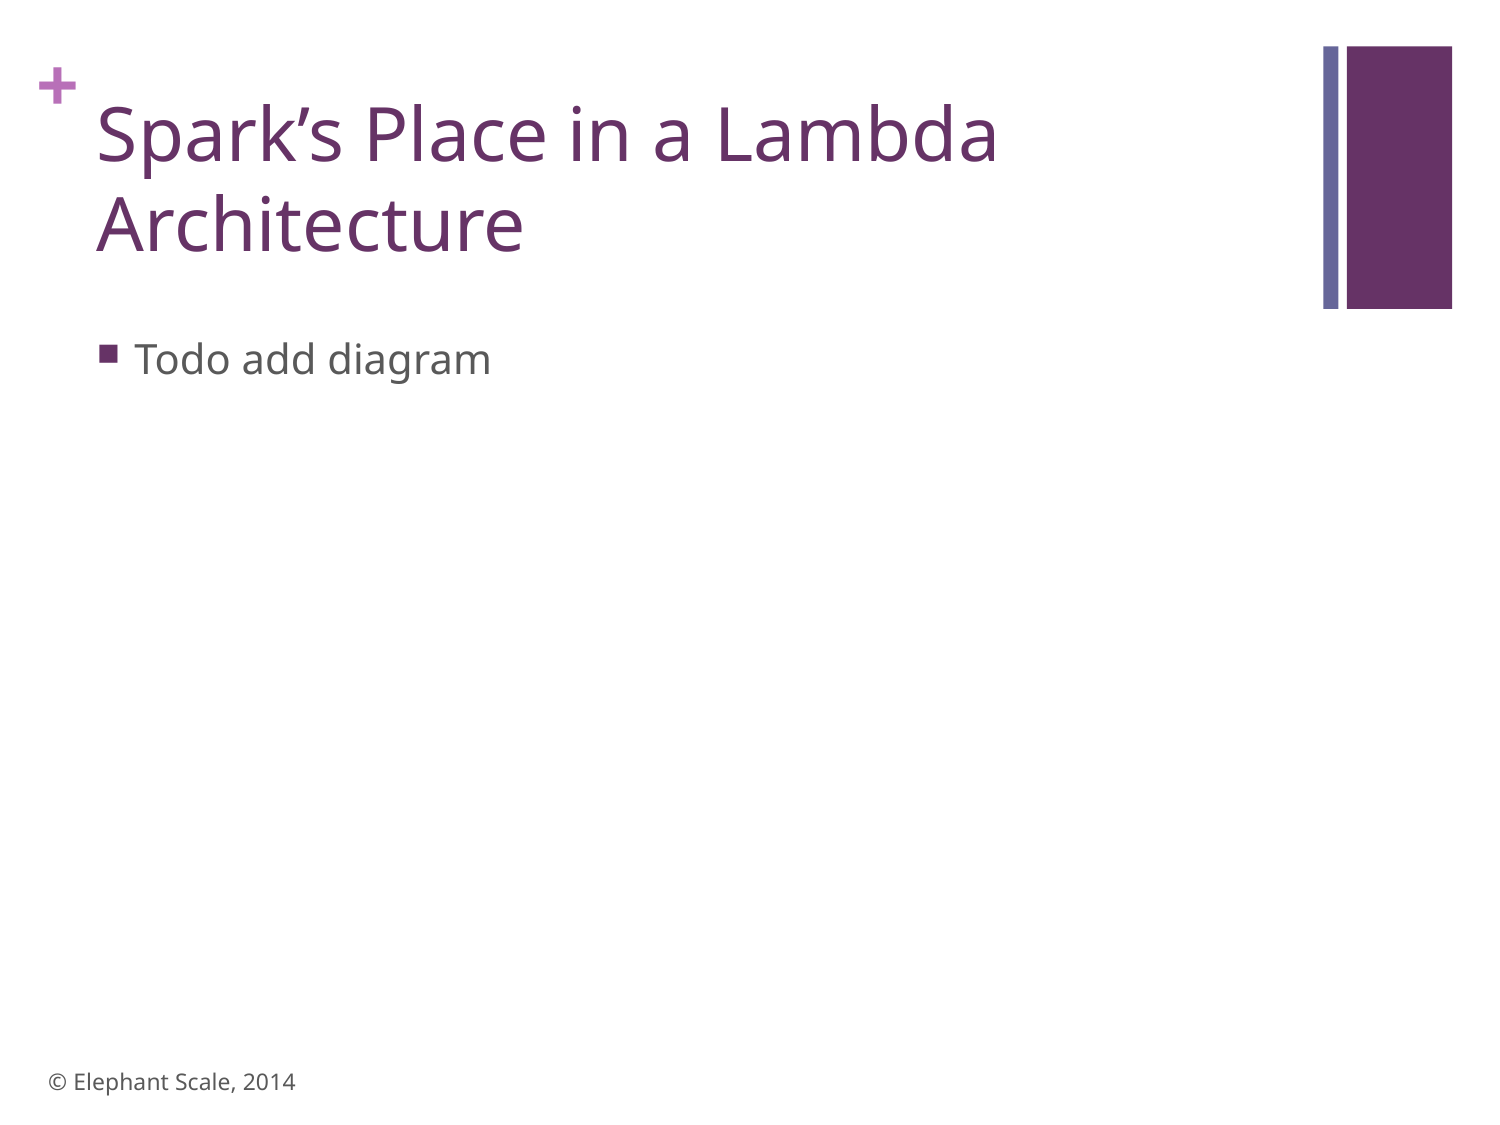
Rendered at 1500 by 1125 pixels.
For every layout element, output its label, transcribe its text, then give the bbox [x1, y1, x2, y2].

footer © Elephant Scale, 2014 [33, 1053, 1038, 1114]
title Spark’s Place in a Lambda Architecture [81, 79, 1322, 263]
list Todo add diagram [81, 324, 1322, 1005]
